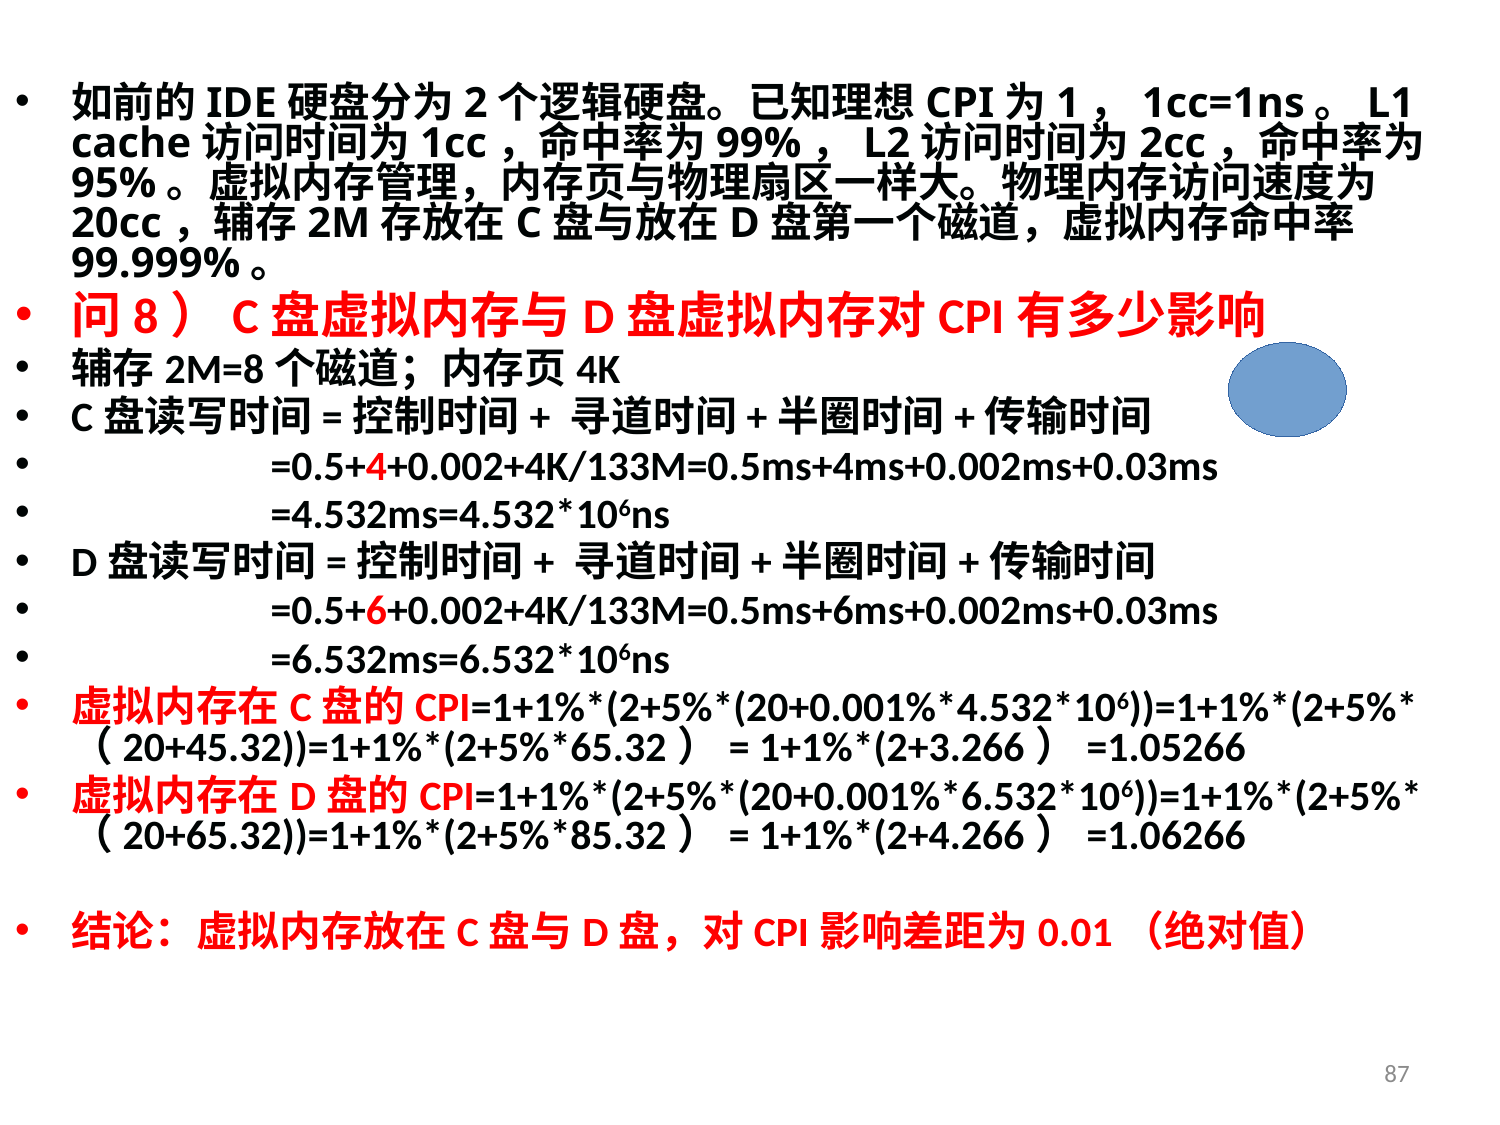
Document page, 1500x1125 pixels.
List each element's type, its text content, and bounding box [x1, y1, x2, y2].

text_box 87 [1074, 1042, 1425, 1103]
text_box [1228, 342, 1347, 437]
text_box 如前的IDE硬盘分为2个逻辑硬盘。已知理想CPI为1，1cc=1ns。L1 cache访问时间为1cc，命中率为99%，L2访问时间为2cc，命中率为95%。虚拟内存管理，内存页与物理扇区一样大。物理内存访问速度为20cc，辅存2M存放在C盘与放在D盘第一个磁道，虚拟内存命中率99.999%。 问8）C盘虚拟内存与D盘虚拟内存对CPI有多少影响 辅存2M=8个磁道；内存页4K C盘读写时间=控制时间+ 寻道时间+半圈时间+传输时间 =0.5+4+0.002+4K/133M=0.5ms+4ms+0.002ms+0.03ms =4.532ms=4.532*106ns D盘读写时间=控制时间+ 寻道时间+半圈时间+传输时间 =0.5+6+0.002+4K/133M=0.5ms+6ms+0.002ms+0.03ms =6.532ms=6.532*106ns 虚拟内存在C盘的CPI=1+1%*(2+5%*(20+0.001%*4.532*106))=1+1%*(2+5%*（20+45.32))=1+1%*(2+5%*65.32）= 1+1%*(2+3.266）=1.05266 虚拟内存在D盘的CPI=1+1%*(2+5%*(20+0.001%*6.532*106))=1+1%*(2+5%*（20+65.32))=1+1%*(2+5%*85.32）= 1+1%*(2+4.266）=1.06266 结论：虚拟内存放在C盘与D盘，对CPI影响差距为0.01（绝对值） [0, 78, 1500, 1023]
